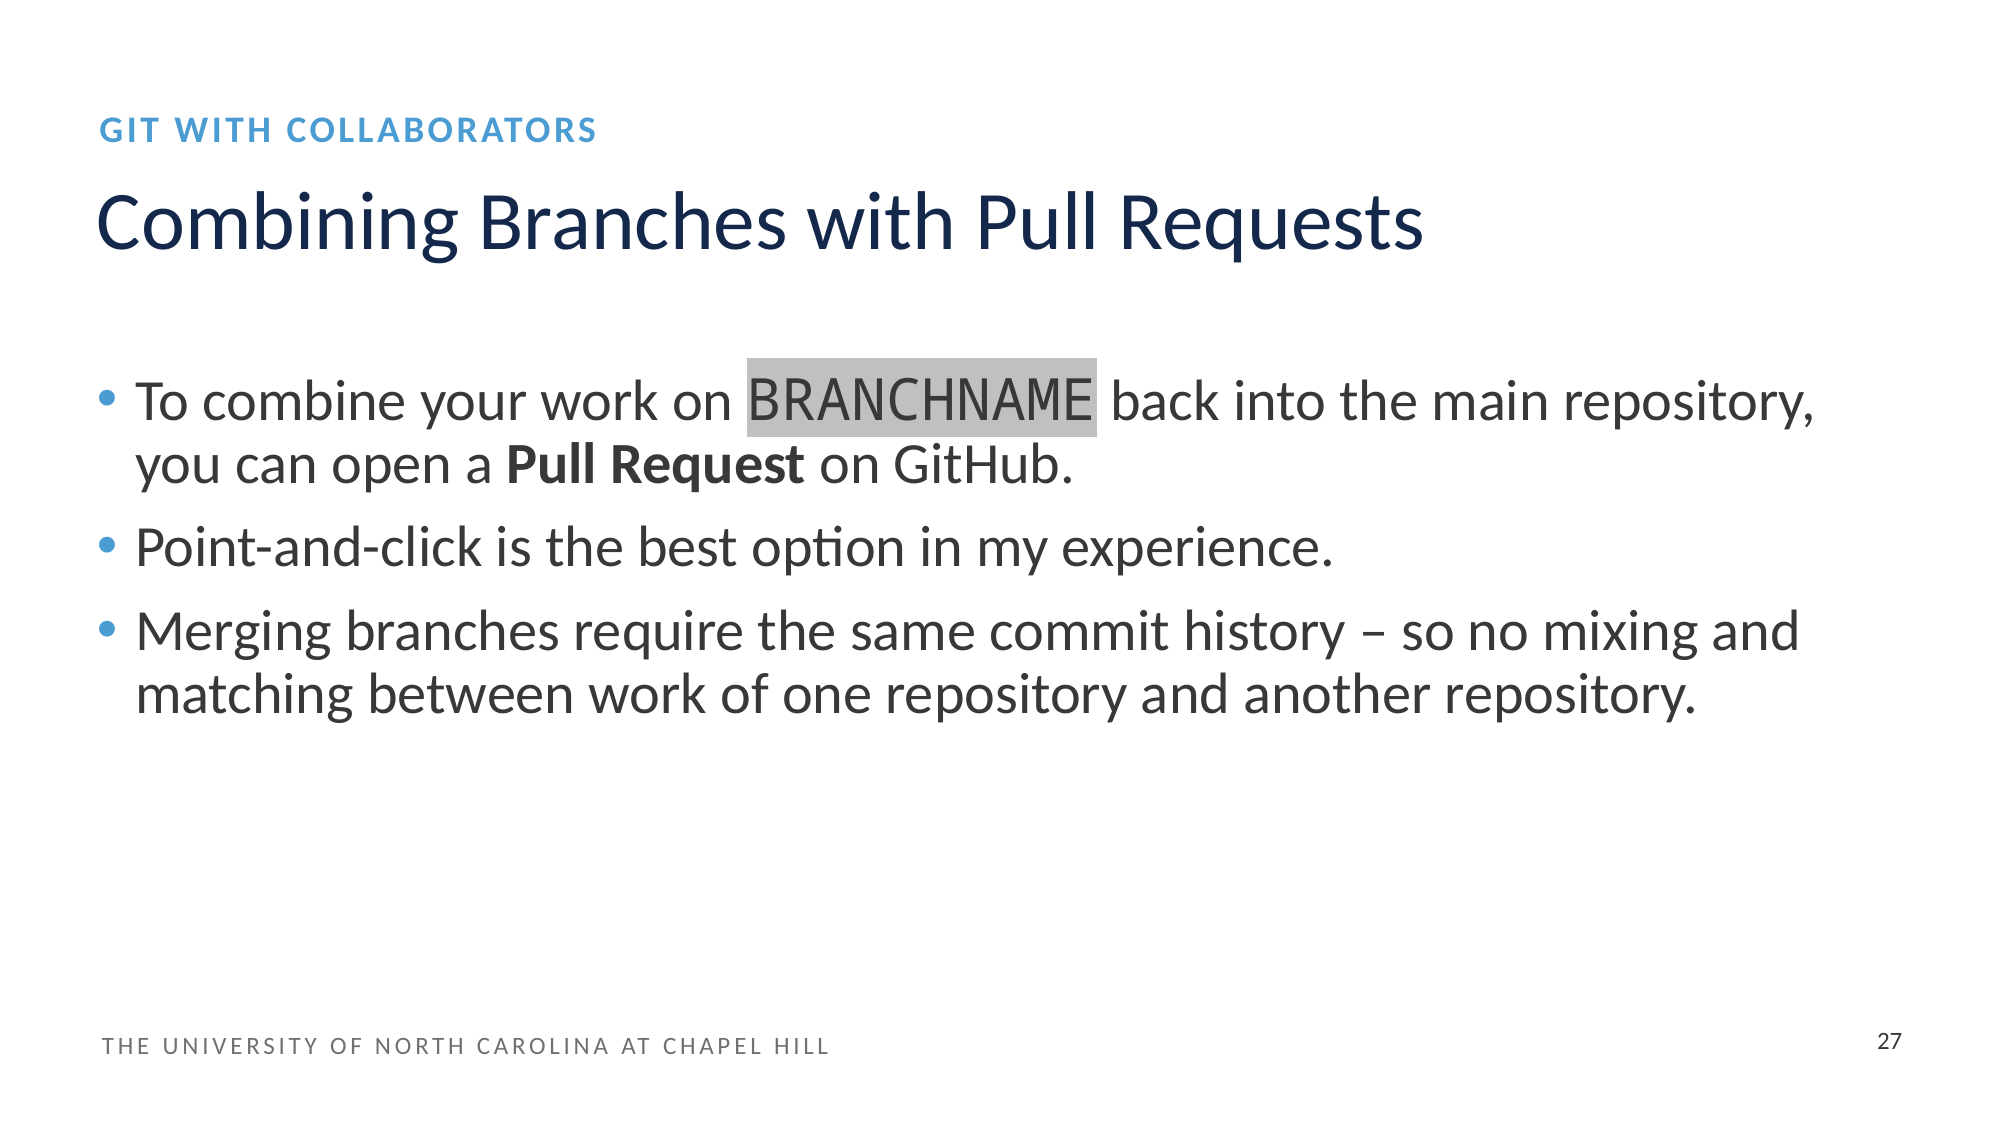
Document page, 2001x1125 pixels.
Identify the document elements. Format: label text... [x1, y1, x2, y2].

list Git with Collaborators [84, 102, 1920, 144]
slide_number 27 [1473, 1019, 1918, 1061]
title Combining Branches with Pull Requests [81, 159, 1918, 278]
list To combine your work on BRANCHNAME back into the main repository, you can open a Pull Request on GitHub. Point-and-click is the best option in my experience. Merging branches require the same commit history – so no mixing and matching between work of one repository and another repository. [81, 362, 1918, 942]
